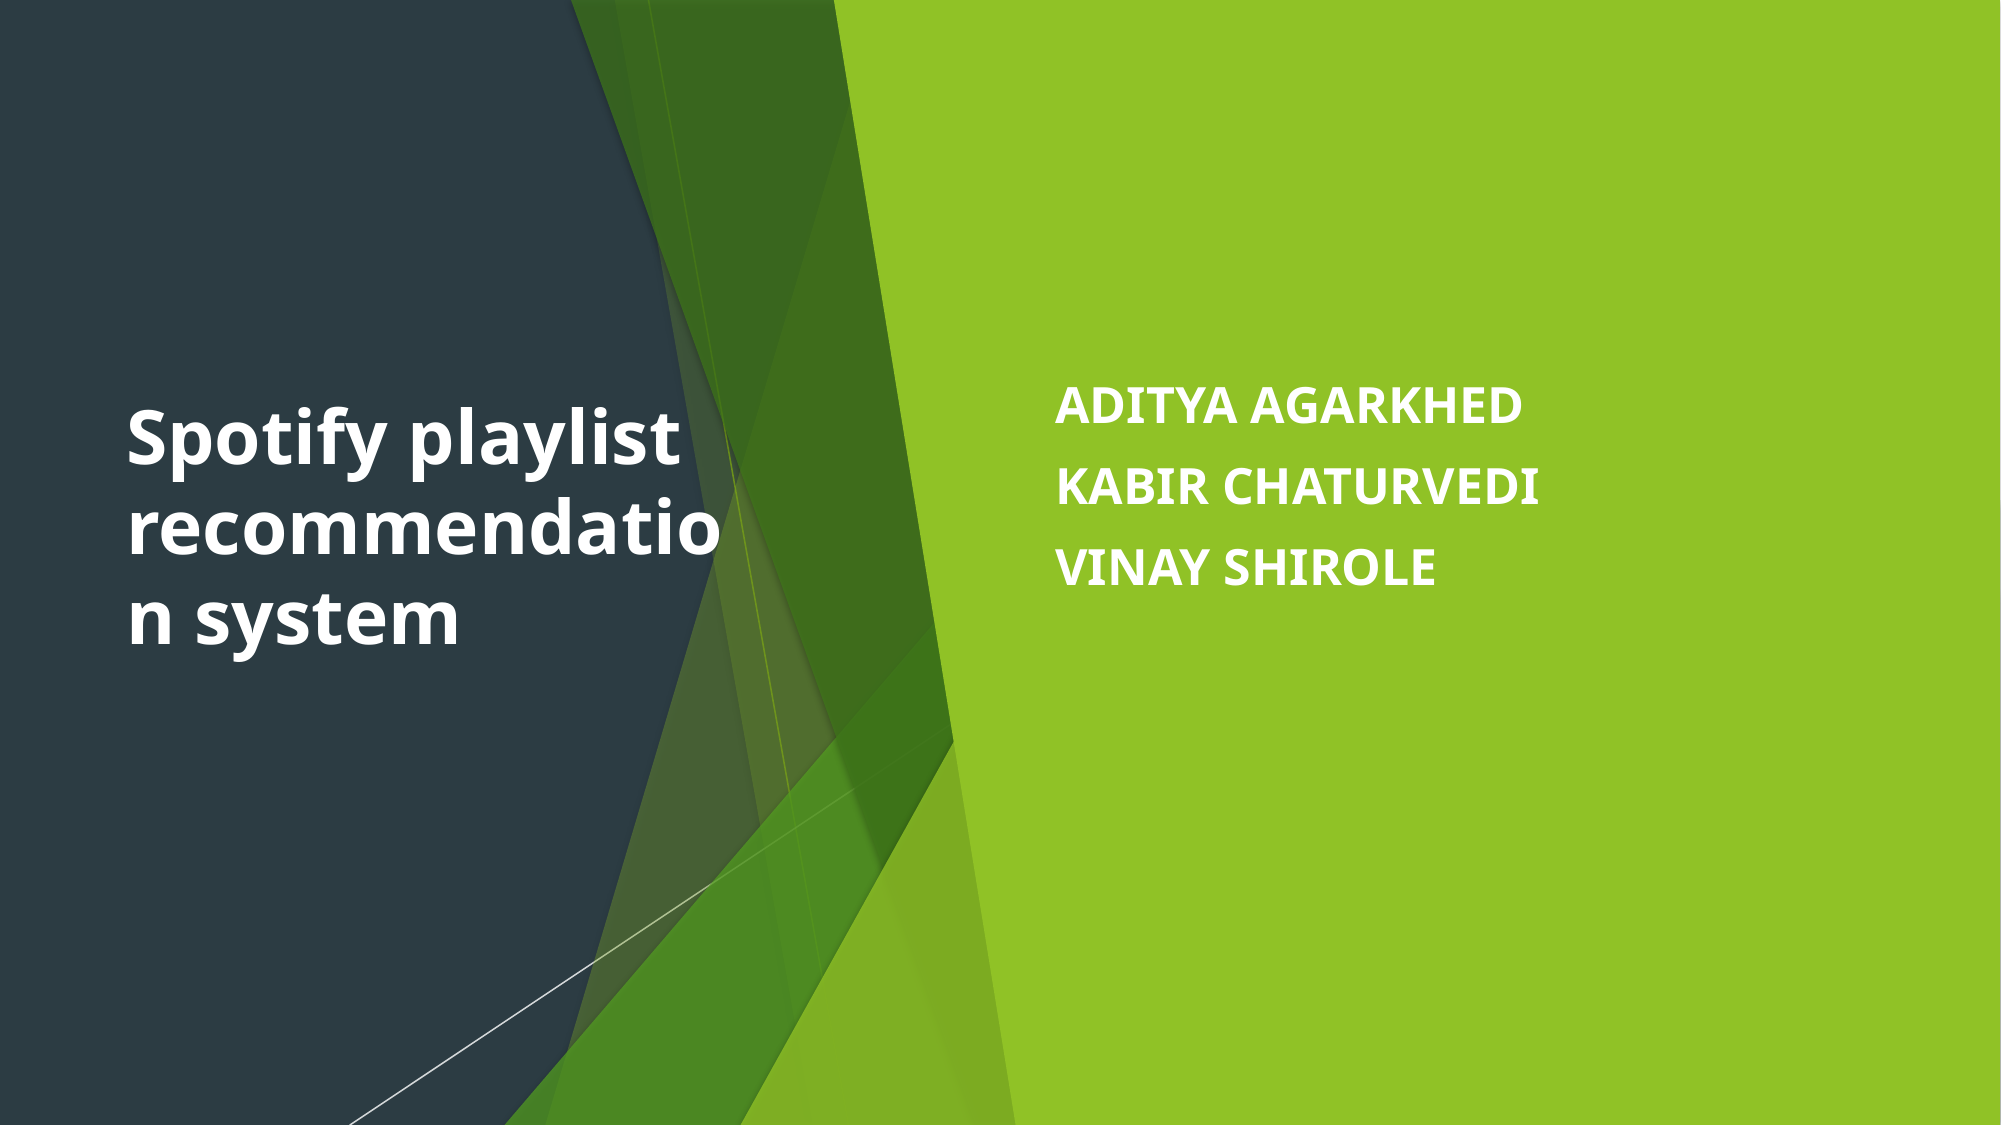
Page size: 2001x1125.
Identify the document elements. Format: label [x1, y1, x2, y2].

text_box [0, 0, 646, 1125]
text_box [850, 0, 2000, 1125]
text_box [349, 603, 1132, 1125]
text_box [648, 0, 850, 602]
